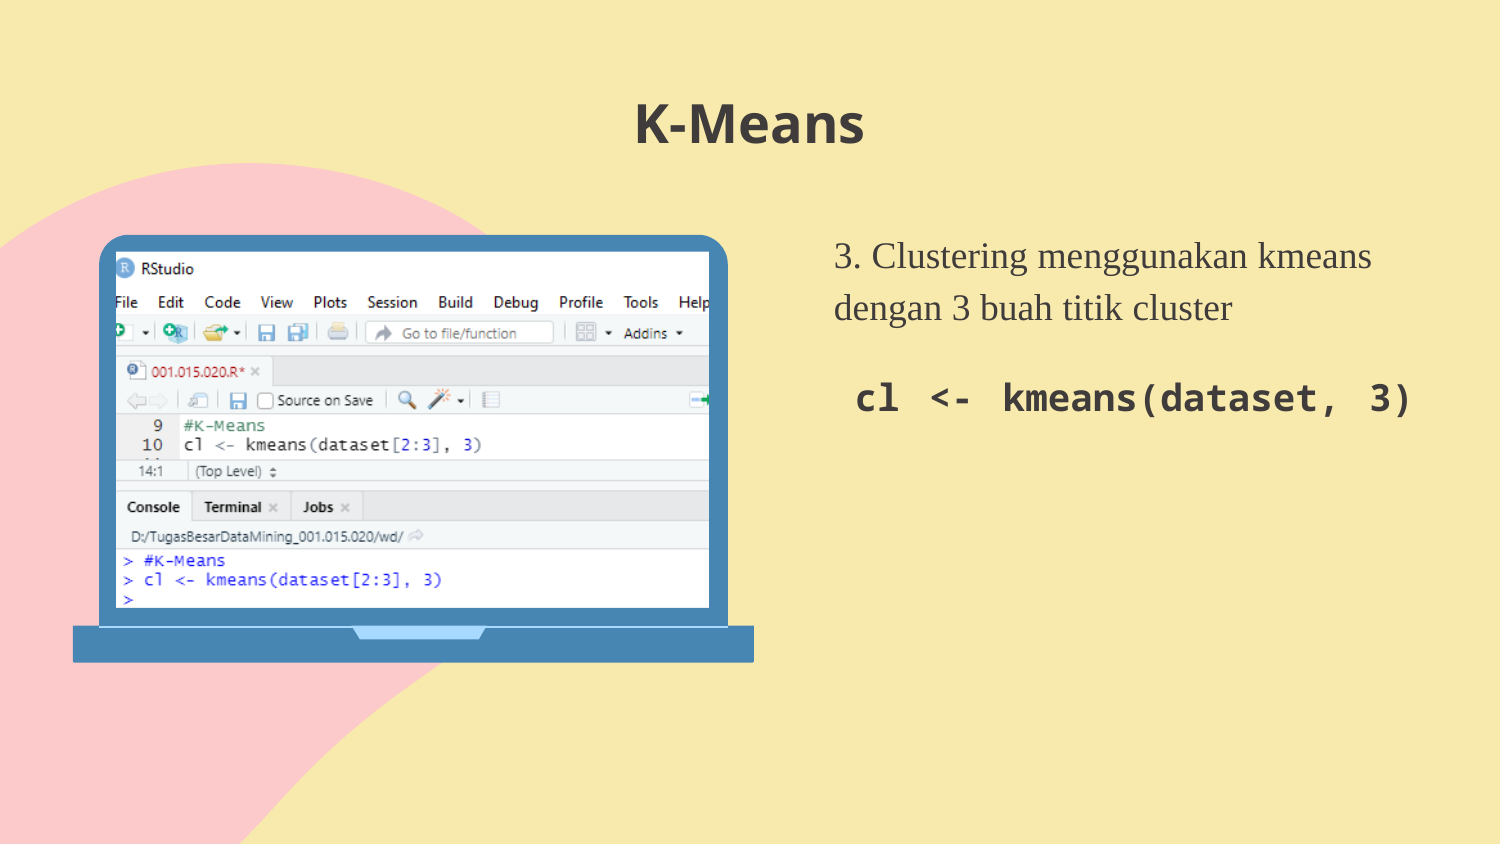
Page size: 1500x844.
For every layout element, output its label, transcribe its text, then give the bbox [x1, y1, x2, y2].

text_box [72, 234, 755, 663]
list 3. Clustering menggunakan kmeans dengan 3 buah titik cluster cl <- kmeans(dataset, 3) [818, 209, 1430, 579]
text_box K-Means [84, 93, 1416, 170]
